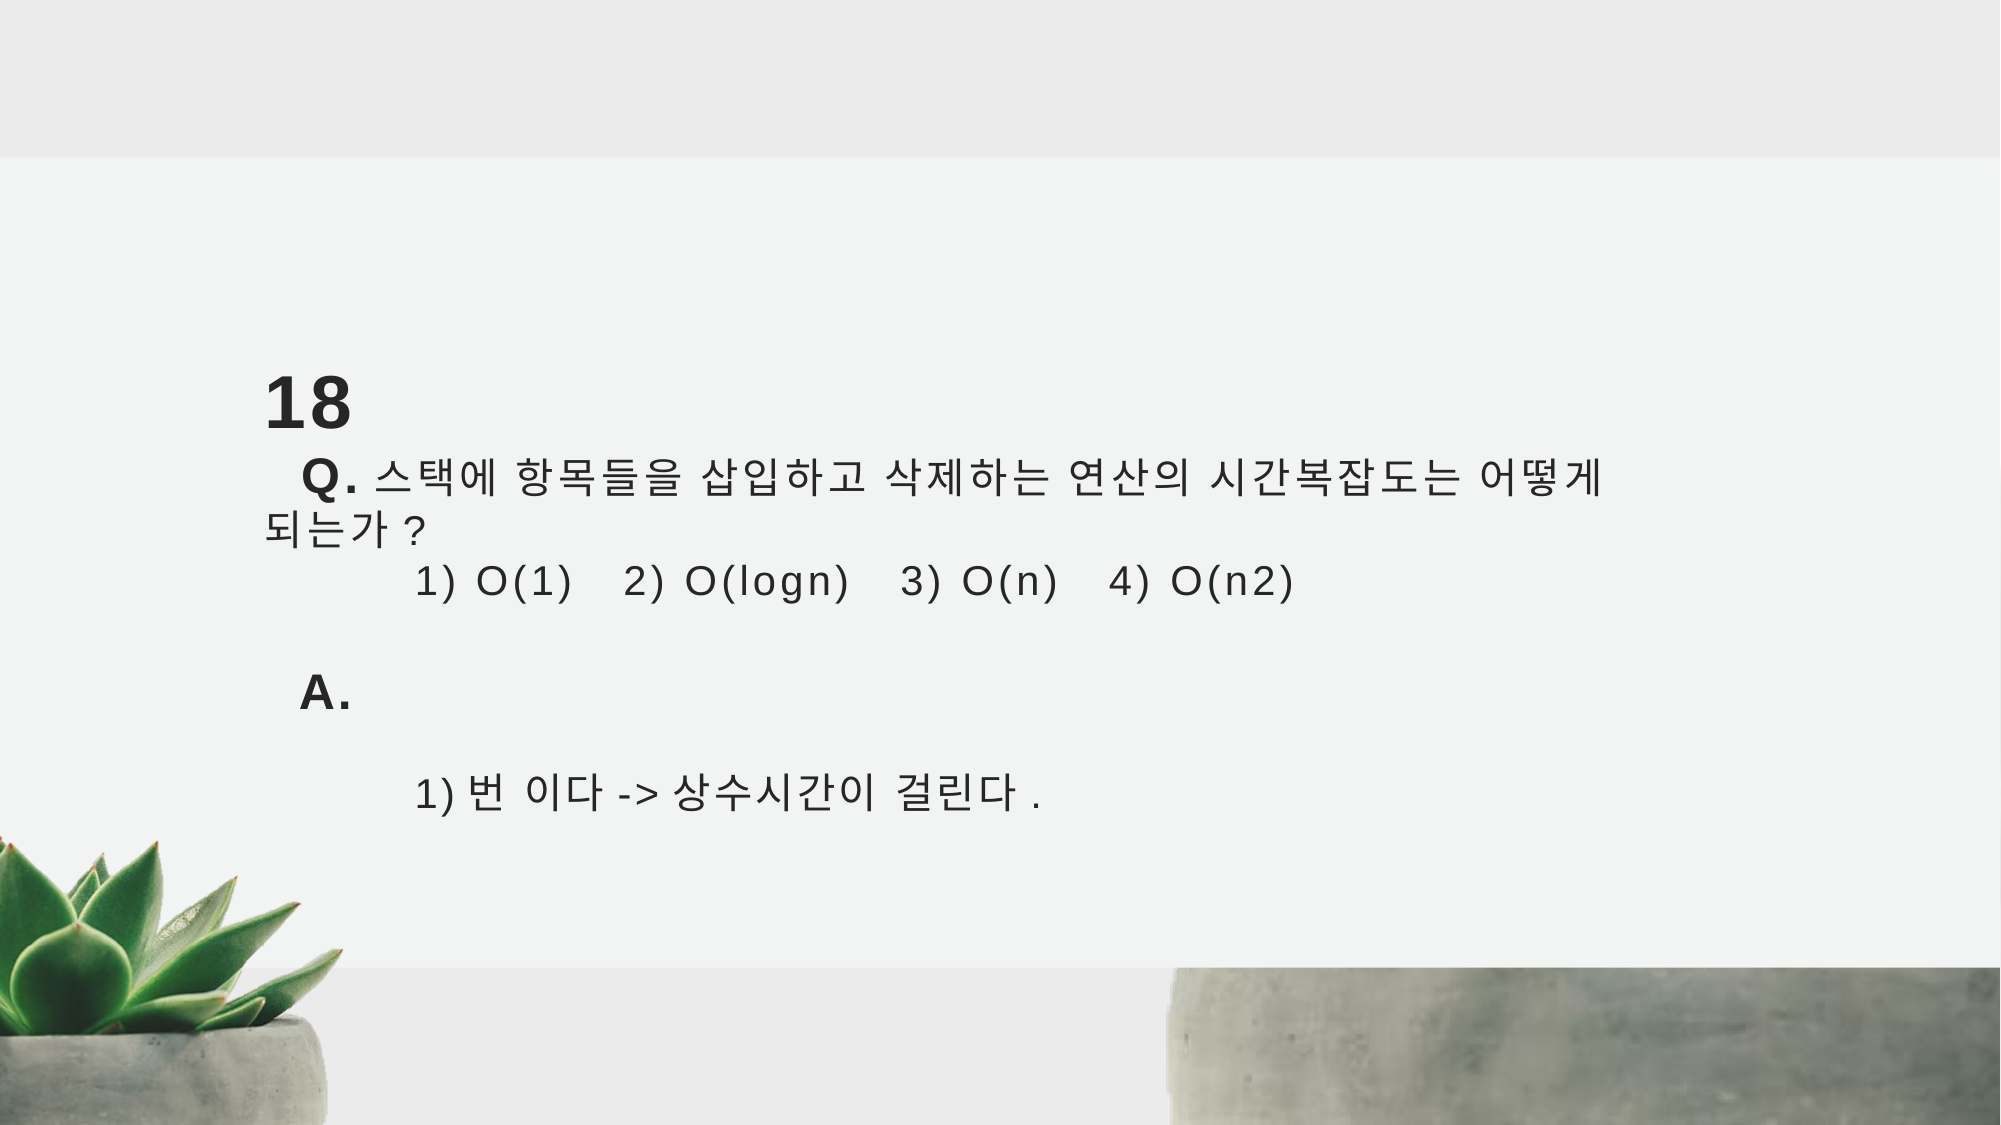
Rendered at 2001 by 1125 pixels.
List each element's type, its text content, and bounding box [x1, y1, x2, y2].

picture [0, 763, 494, 1125]
list A. 1)번 이다->상수시간이 걸린다. [249, 633, 1750, 906]
title 18 Q.스택에 항목들을 삽입하고 삭제하는 연산의 시간복잡도는 어떻게 되는가? 1) O(1) 2) O(logn) 3) O(n) 4) O(n2) [250, 219, 1750, 612]
picture [900, 313, 2001, 1125]
